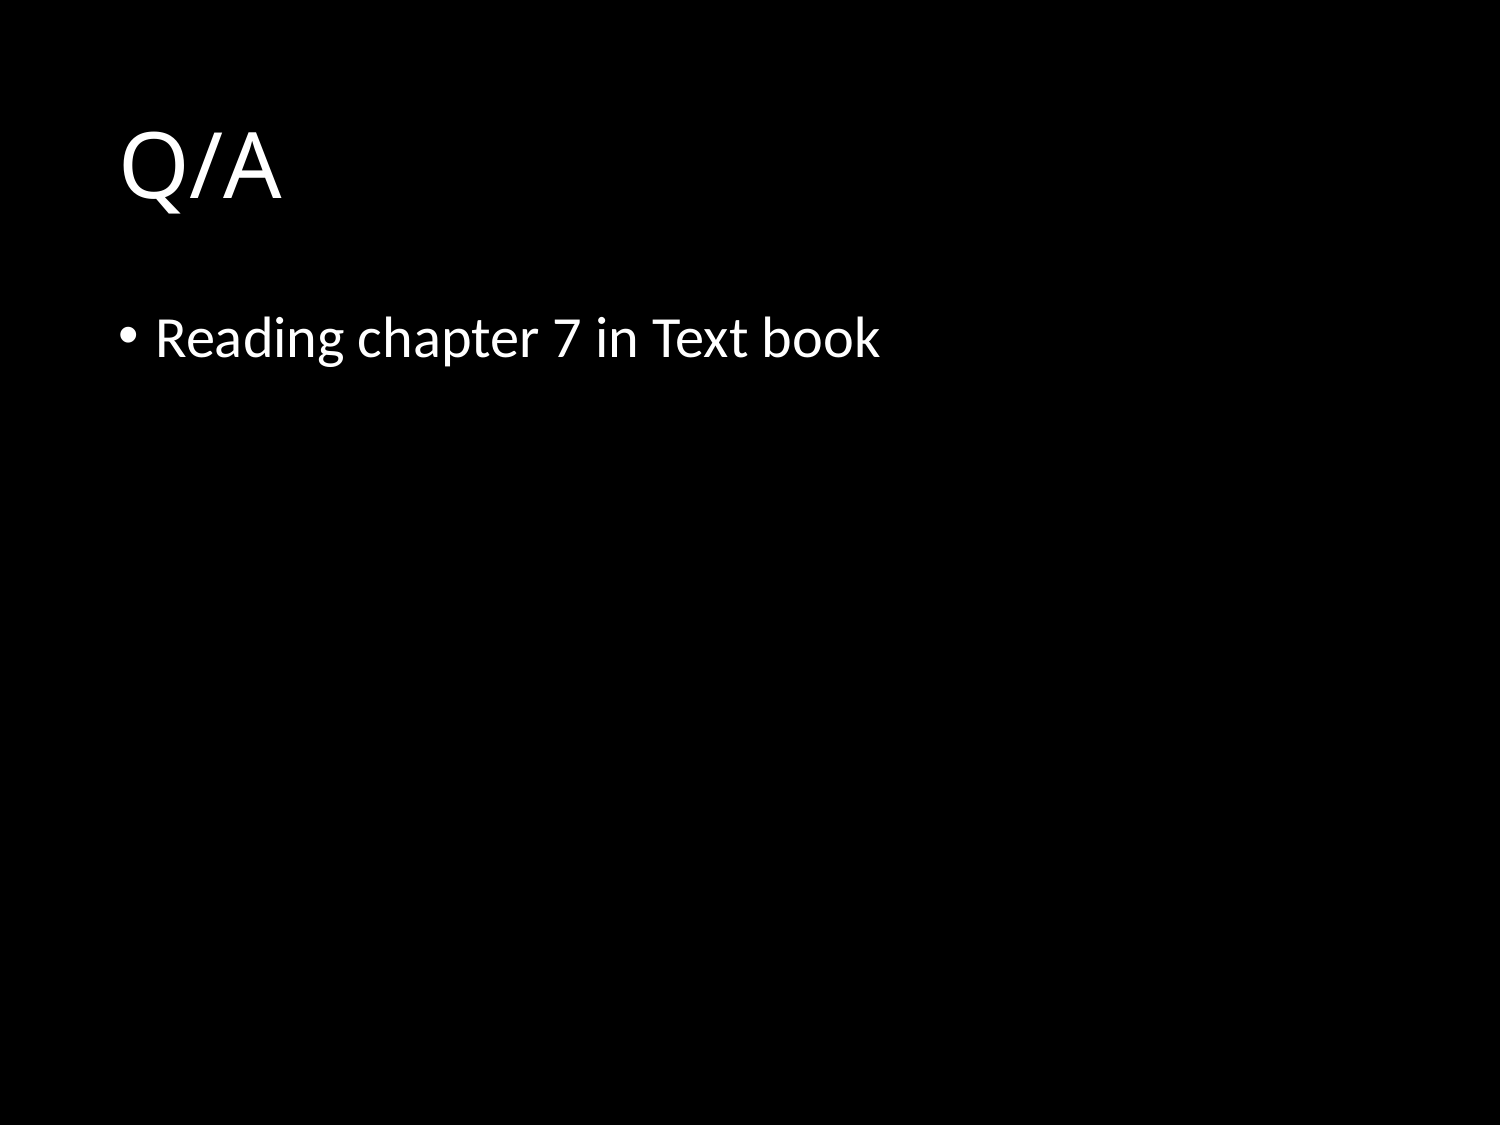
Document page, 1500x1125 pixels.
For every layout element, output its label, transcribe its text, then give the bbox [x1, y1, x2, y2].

title Q/A [103, 59, 1397, 278]
list Reading chapter 7 in Text book [103, 299, 1397, 1014]
